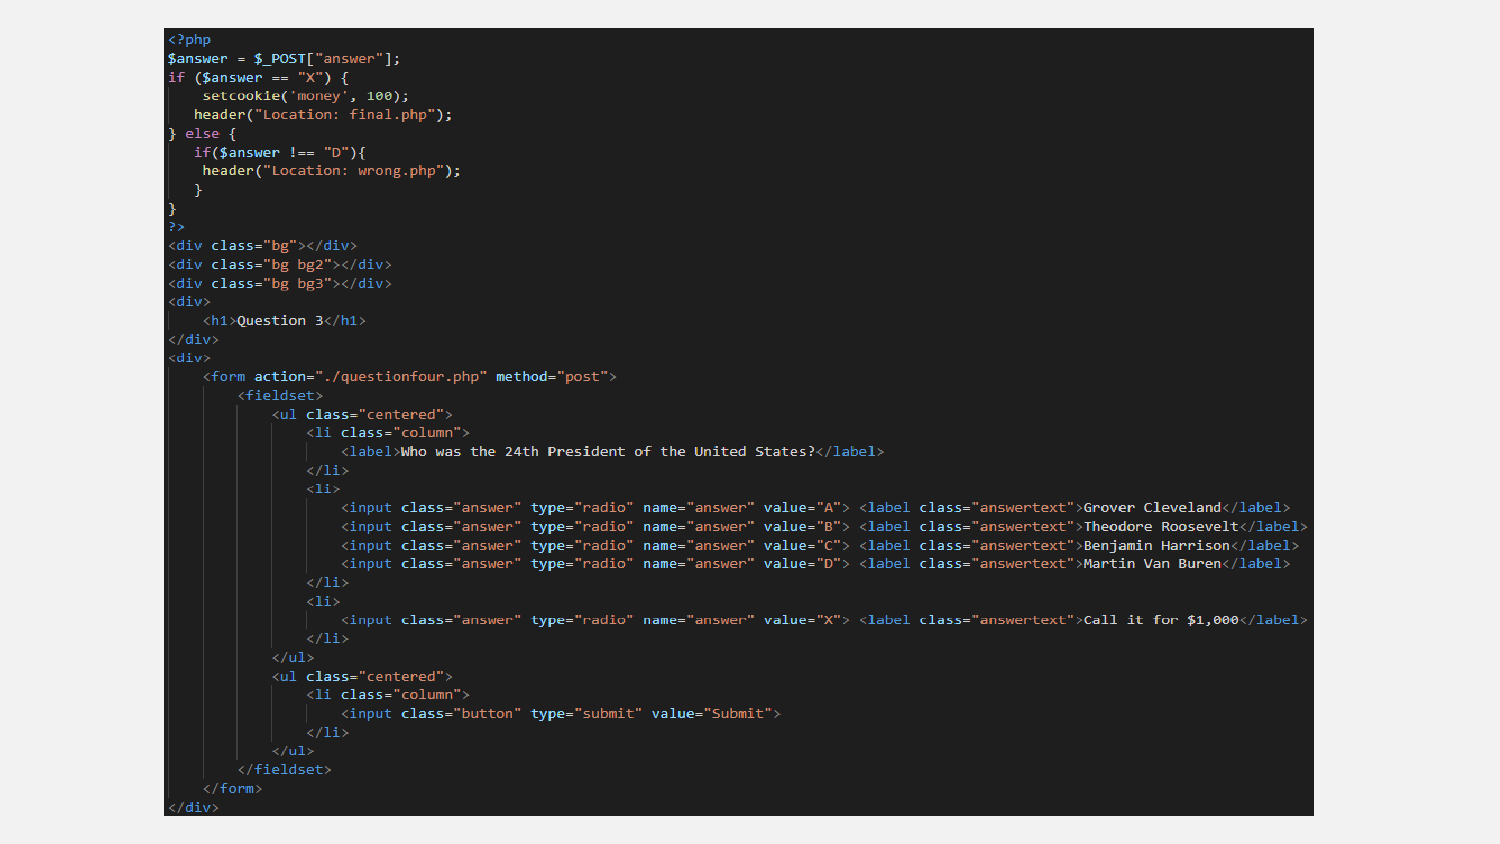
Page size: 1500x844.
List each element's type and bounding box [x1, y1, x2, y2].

picture [164, 28, 1314, 816]
